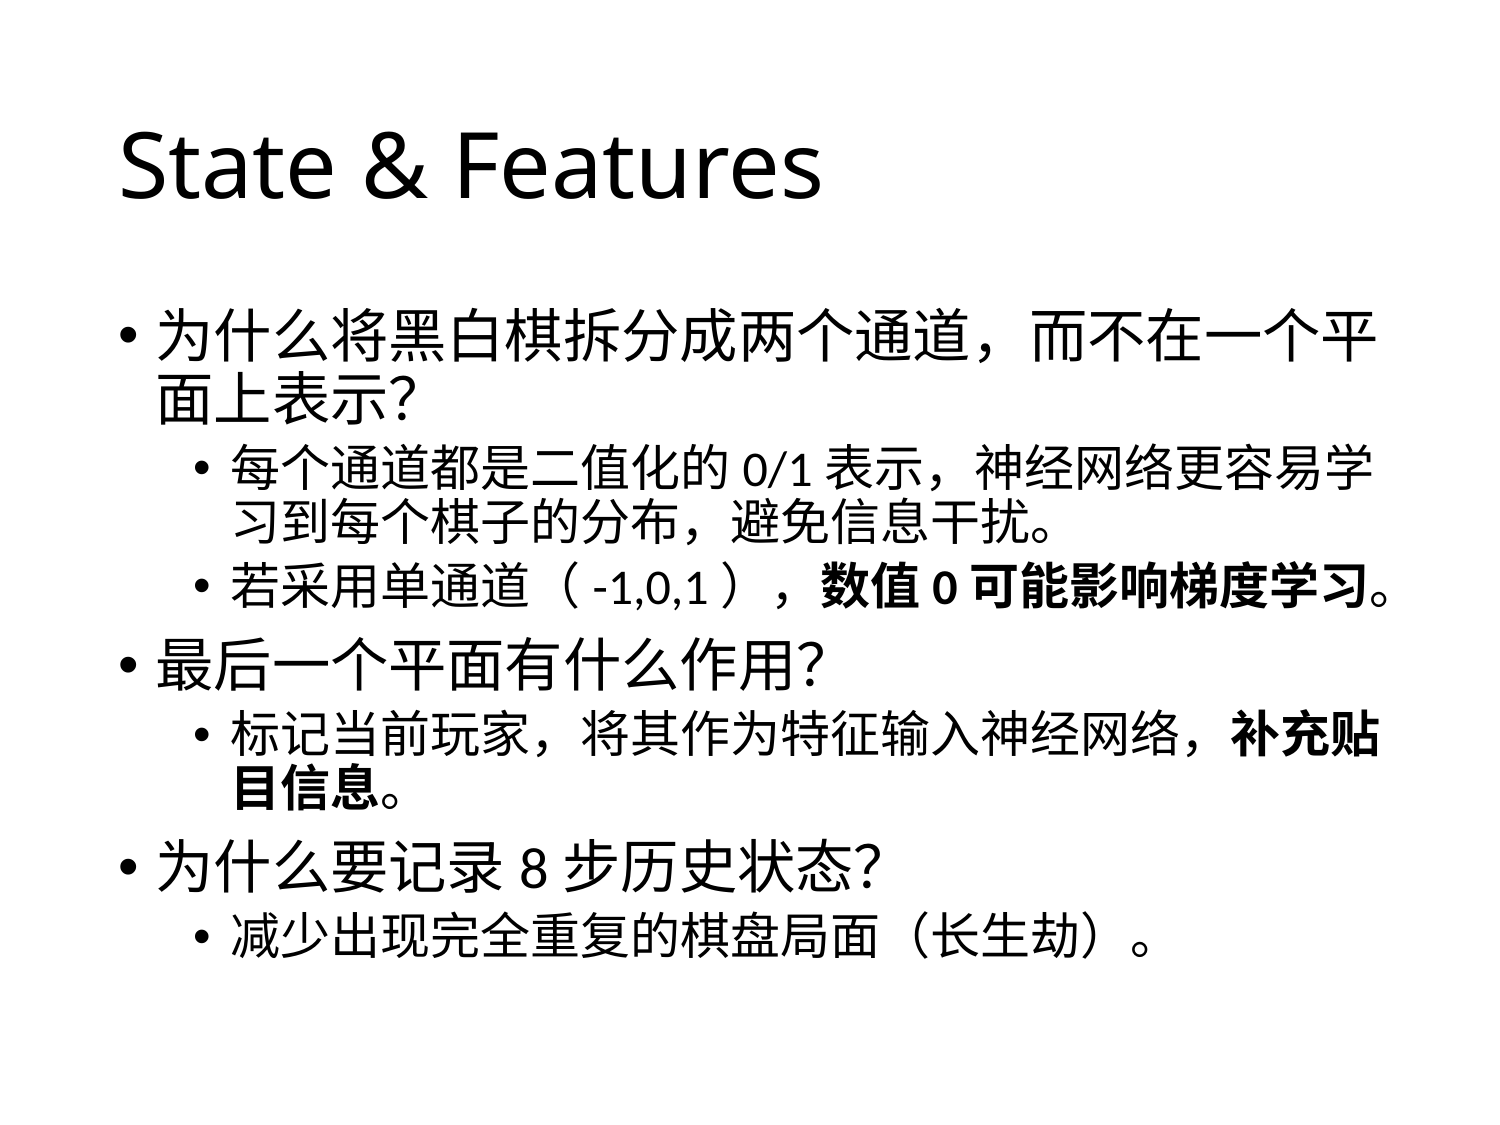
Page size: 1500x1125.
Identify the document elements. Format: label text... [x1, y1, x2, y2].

list 为什么将黑白棋拆分成两个通道，而不在一个平面上表示？ 每个通道都是二值化的0/1表示，神经网络更容易学习到每个棋子的分布，避免信息干扰。 若采用单通道（-1,0,1），数值0可能影响梯度学习。 最后一个平面有什么作用？ 标记当前玩家，将其作为特征输入神经网络，补充贴目信息。 为什么要记录8步历史状态？ 减少出现完全重复的棋盘局面（长生劫）。 [103, 299, 1397, 1014]
title State & Features [103, 59, 1397, 278]
